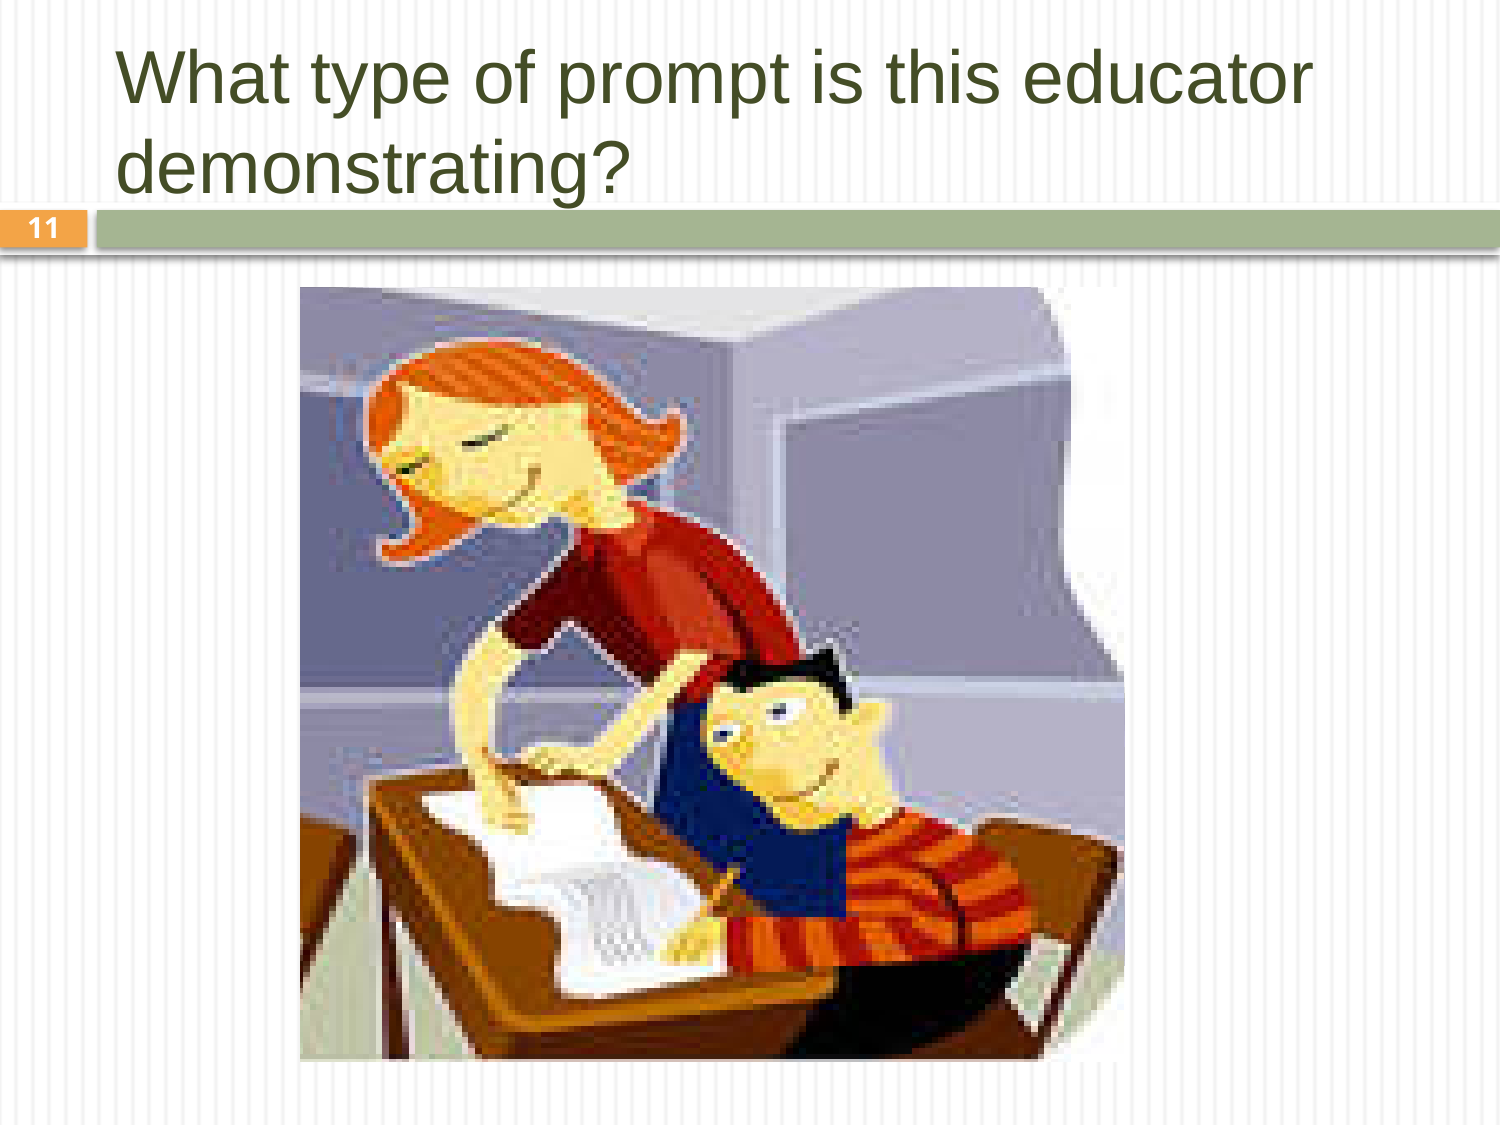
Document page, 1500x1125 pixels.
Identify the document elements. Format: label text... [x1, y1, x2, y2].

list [299, 287, 1126, 1063]
title What type of prompt is this educator demonstrating? [100, 37, 1438, 200]
slide_number 11 [0, 208, 88, 249]
